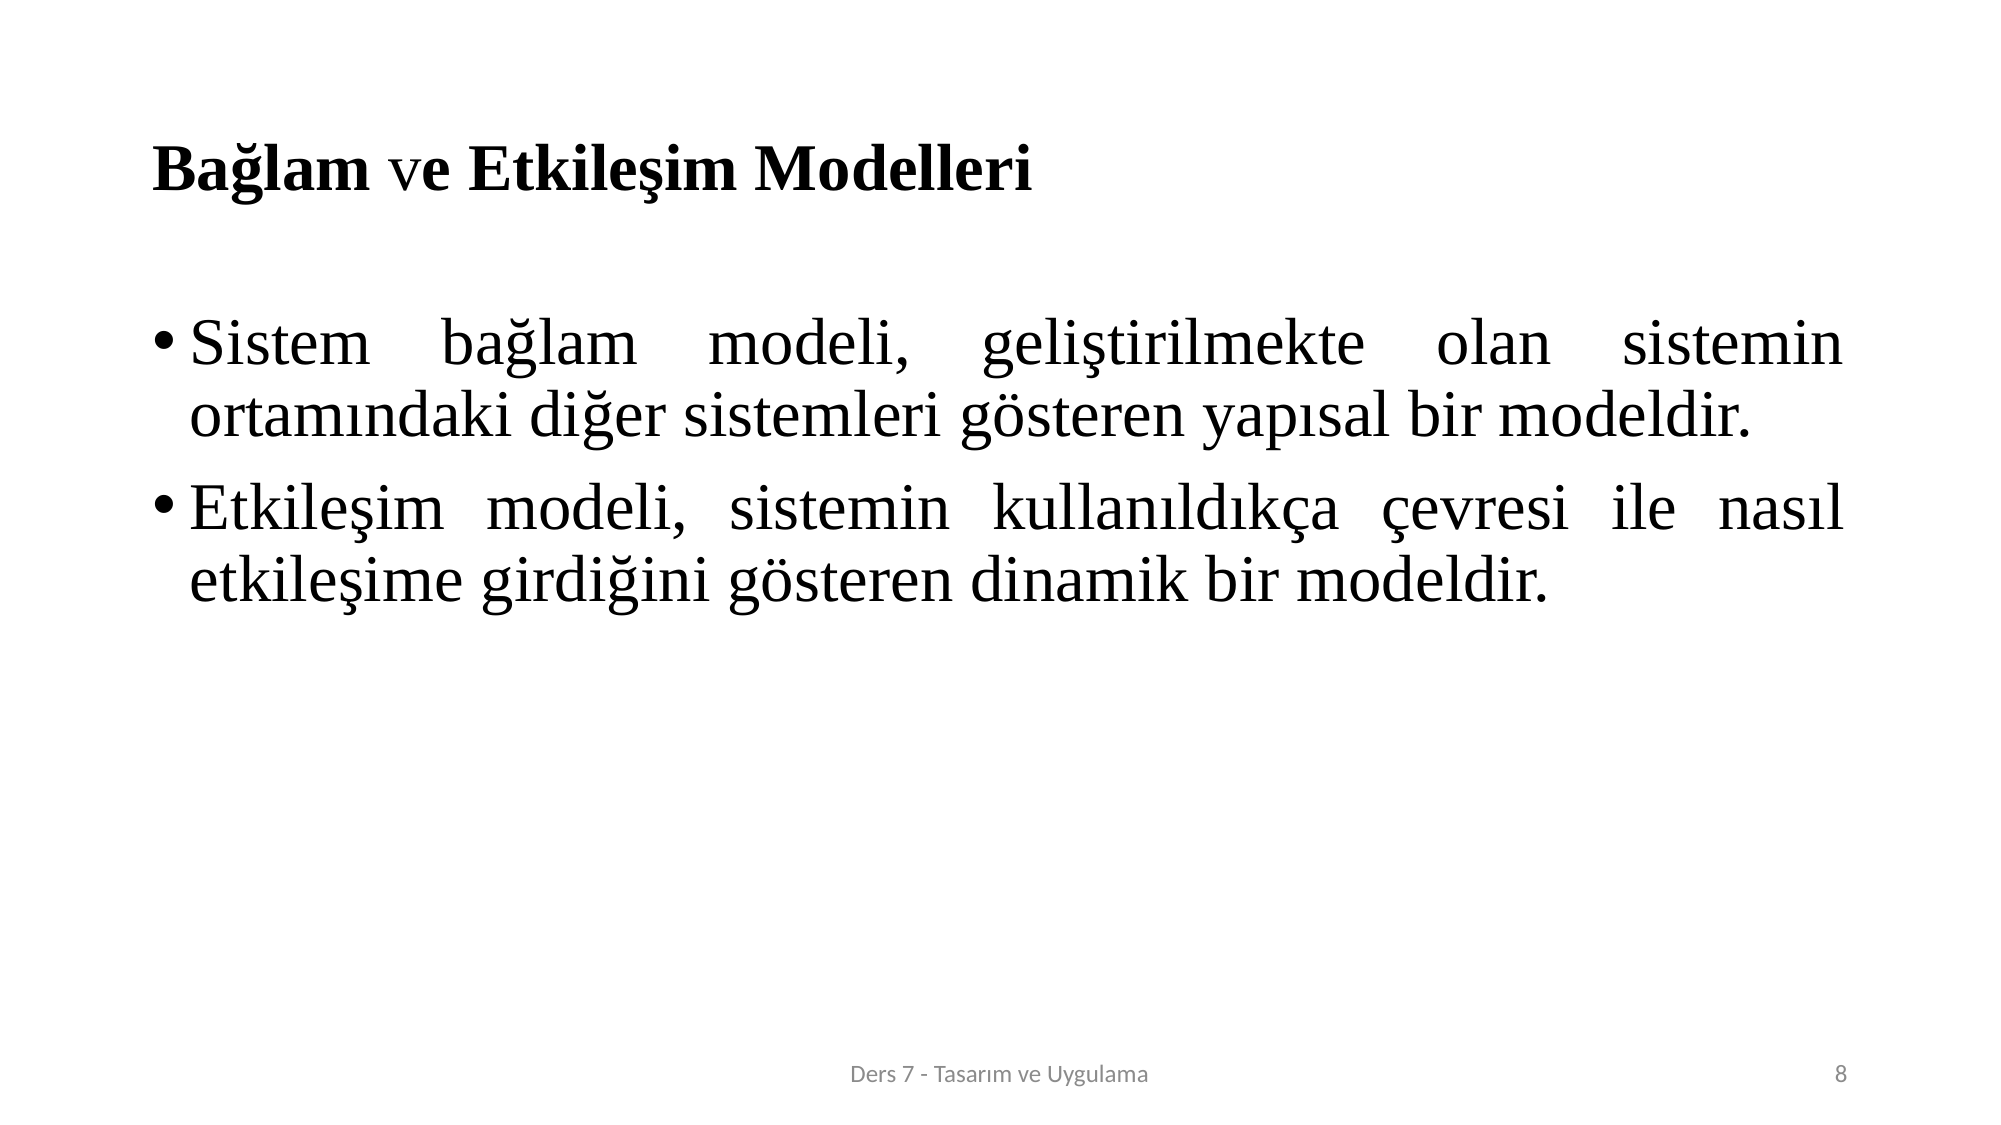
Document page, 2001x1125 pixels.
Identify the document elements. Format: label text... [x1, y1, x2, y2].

list Sistem bağlam modeli, geliştirilmekte olan sistemin ortamındaki diğer sistemleri gösteren yapısal bir modeldir. Etkileşim modeli, sistemin kullanıldıkça çevresi ile nasıl etkileşime girdiğini gösteren dinamik bir modeldir. [137, 299, 1863, 1014]
footer Ders 7 - Tasarım ve Uygulama [662, 1042, 1338, 1103]
slide_number 8 [1412, 1042, 1863, 1103]
title Bağlam ve Etkileşim Modelleri [137, 59, 1863, 278]
